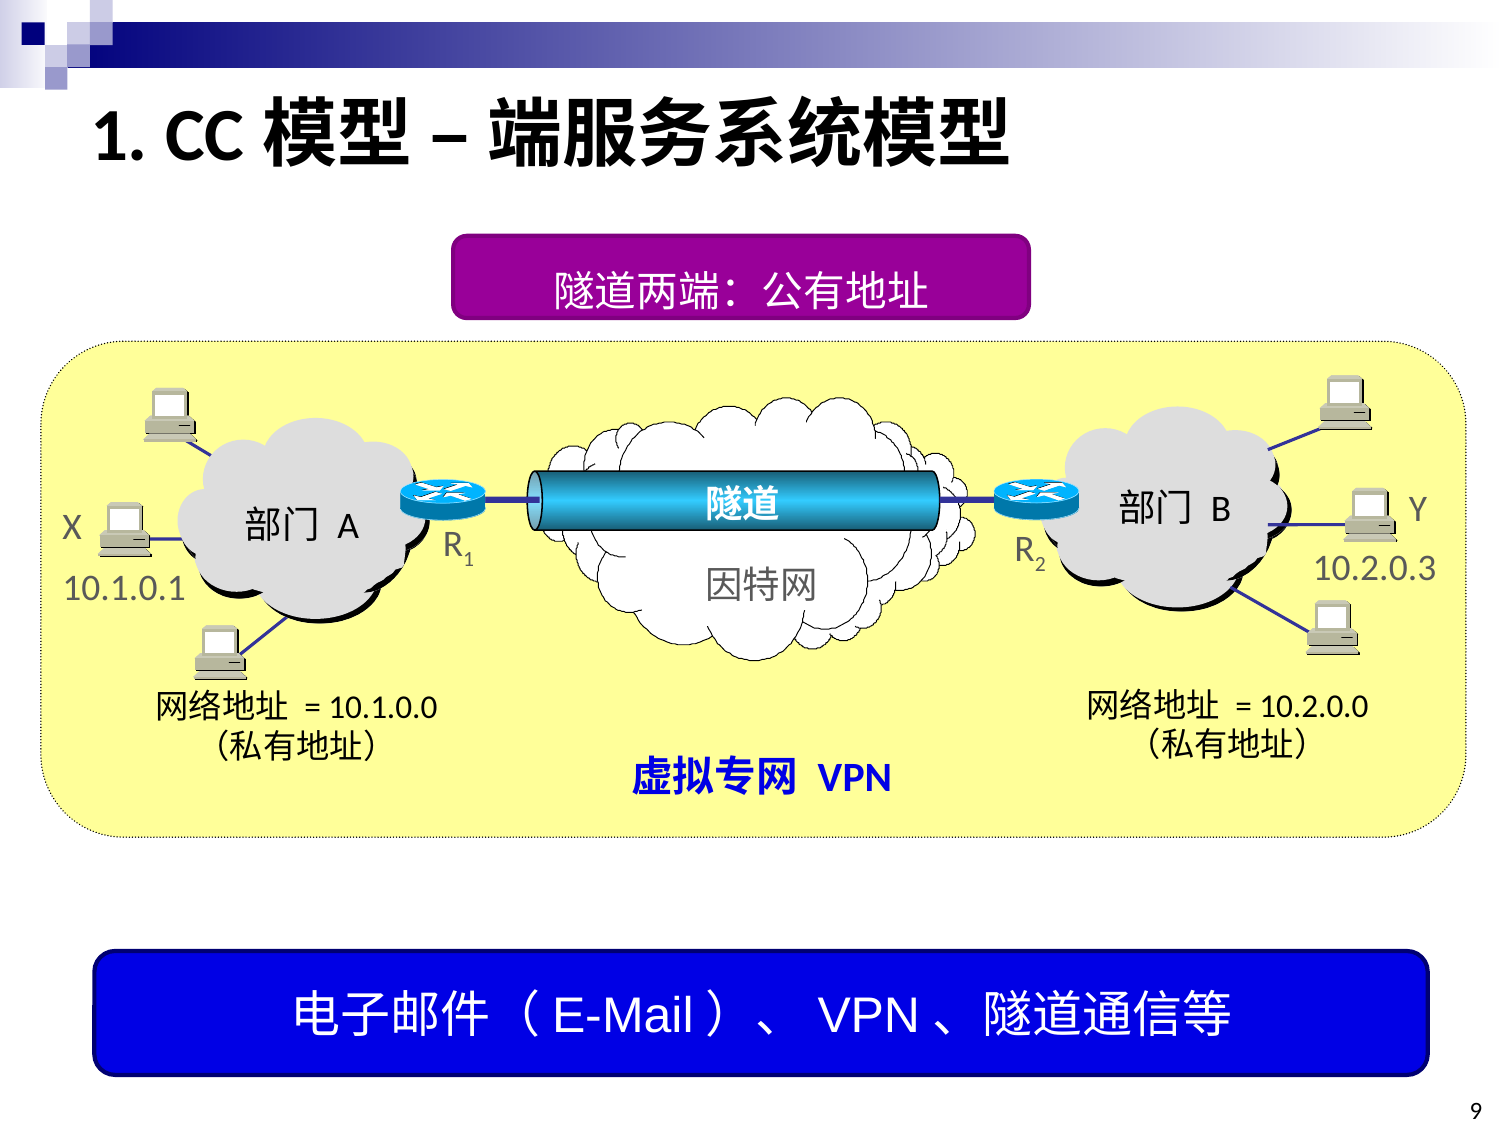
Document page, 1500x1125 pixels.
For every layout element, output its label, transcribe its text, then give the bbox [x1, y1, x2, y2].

text_box R1 [455, 526, 490, 574]
picture [454, 479, 486, 493]
slide_number 9 [1448, 1100, 1483, 1125]
picture [400, 479, 441, 490]
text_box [526, 470, 940, 534]
text_box [50, 341, 1449, 499]
text_box [45, 386, 1466, 838]
picture [993, 478, 1080, 493]
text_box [530, 391, 981, 671]
picture [1039, 493, 1064, 501]
picture [1009, 493, 1033, 501]
text_box R2 [999, 529, 1034, 579]
picture [400, 510, 486, 521]
title 1. CC模型 – 端服务系统模型 [75, 63, 1425, 197]
picture [993, 509, 1080, 521]
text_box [46, 386, 451, 775]
picture [1012, 483, 1034, 490]
text_box 隧道两端：公有地址 [451, 233, 1032, 321]
picture [416, 493, 438, 502]
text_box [1039, 374, 1452, 773]
picture [446, 493, 471, 501]
picture [448, 484, 469, 490]
text_box 虚拟专网 VPN [616, 742, 907, 808]
text_box 电子邮件（E-Mail）、VPN、隧道通信等 [92, 948, 1430, 1078]
